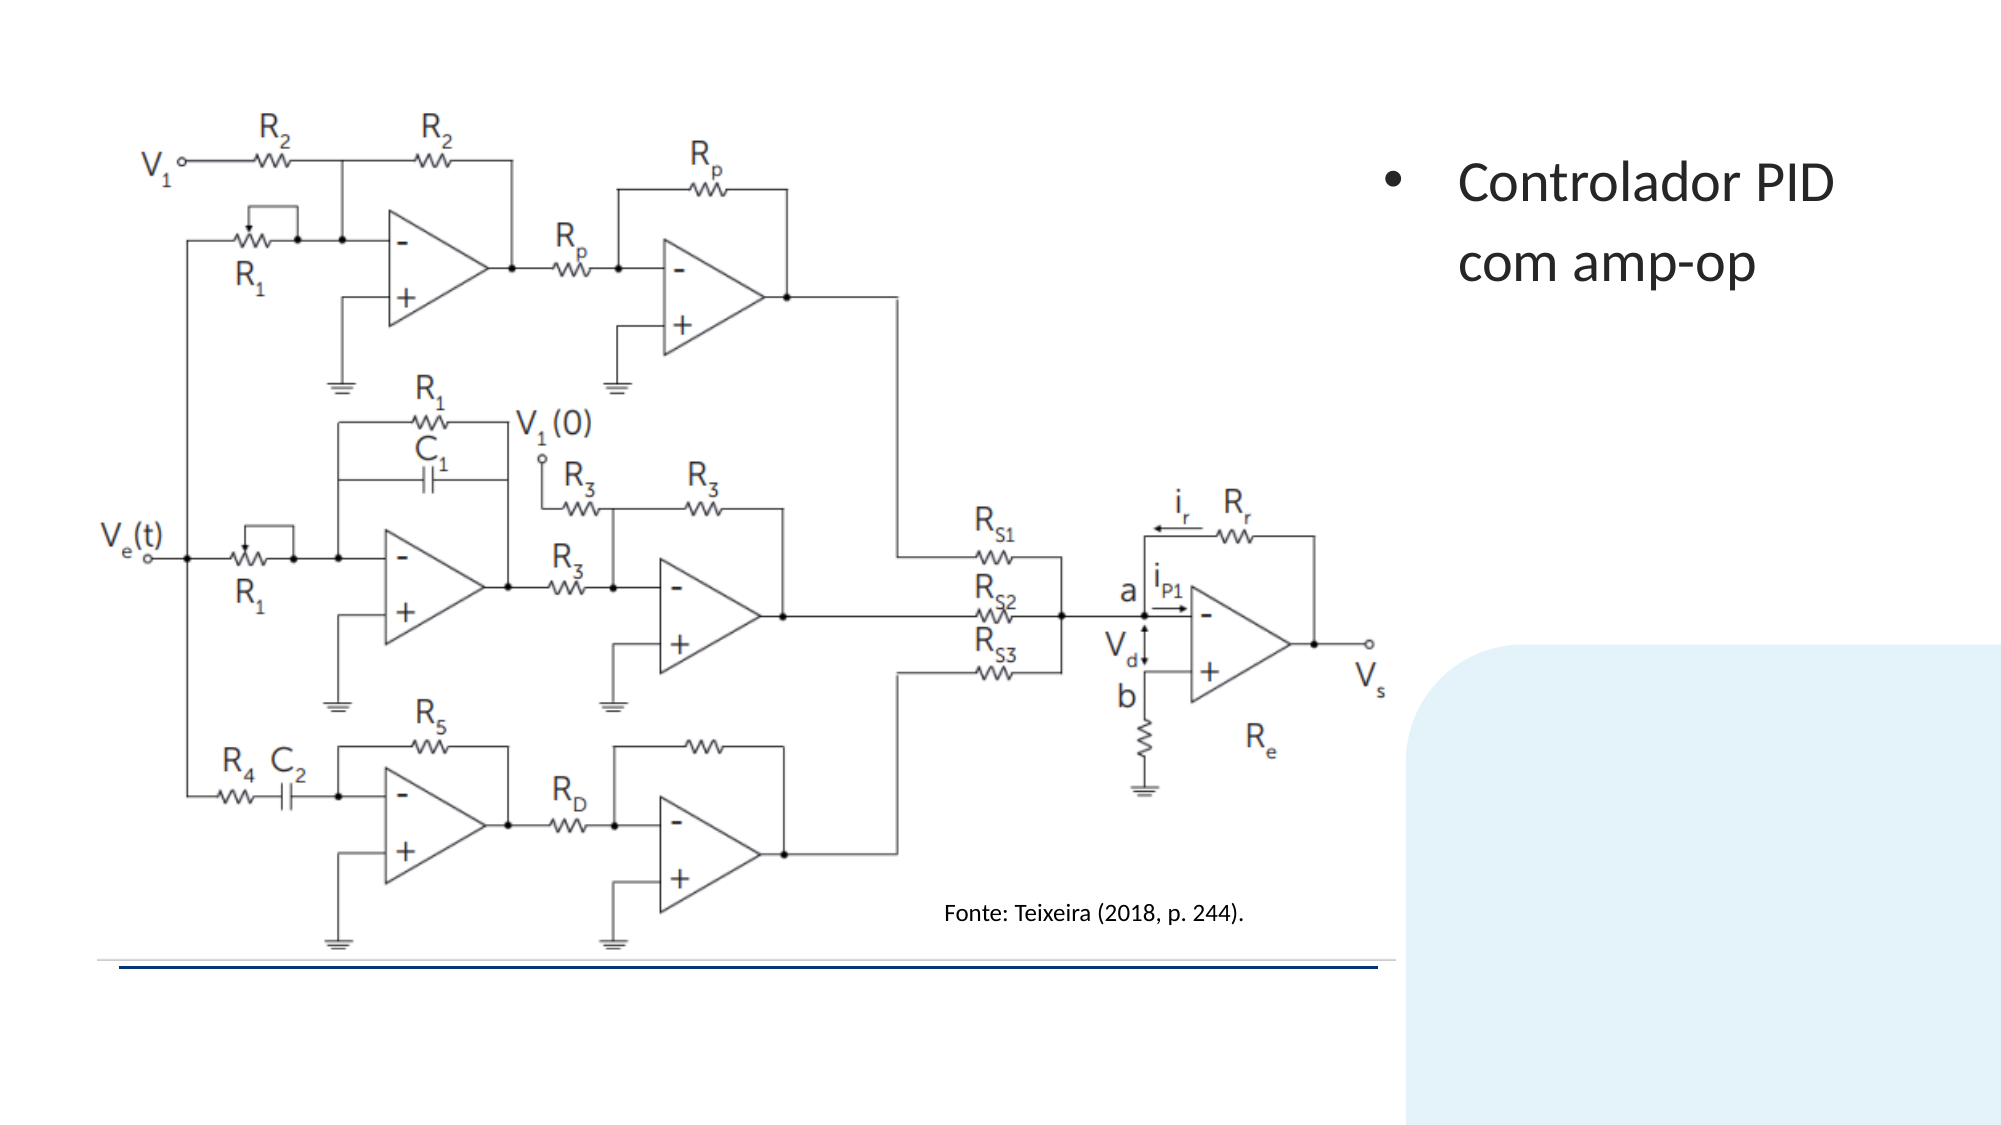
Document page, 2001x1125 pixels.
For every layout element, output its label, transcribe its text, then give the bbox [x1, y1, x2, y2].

picture [97, 104, 1396, 961]
list Controlador PID com amp-op [1396, 125, 1878, 932]
